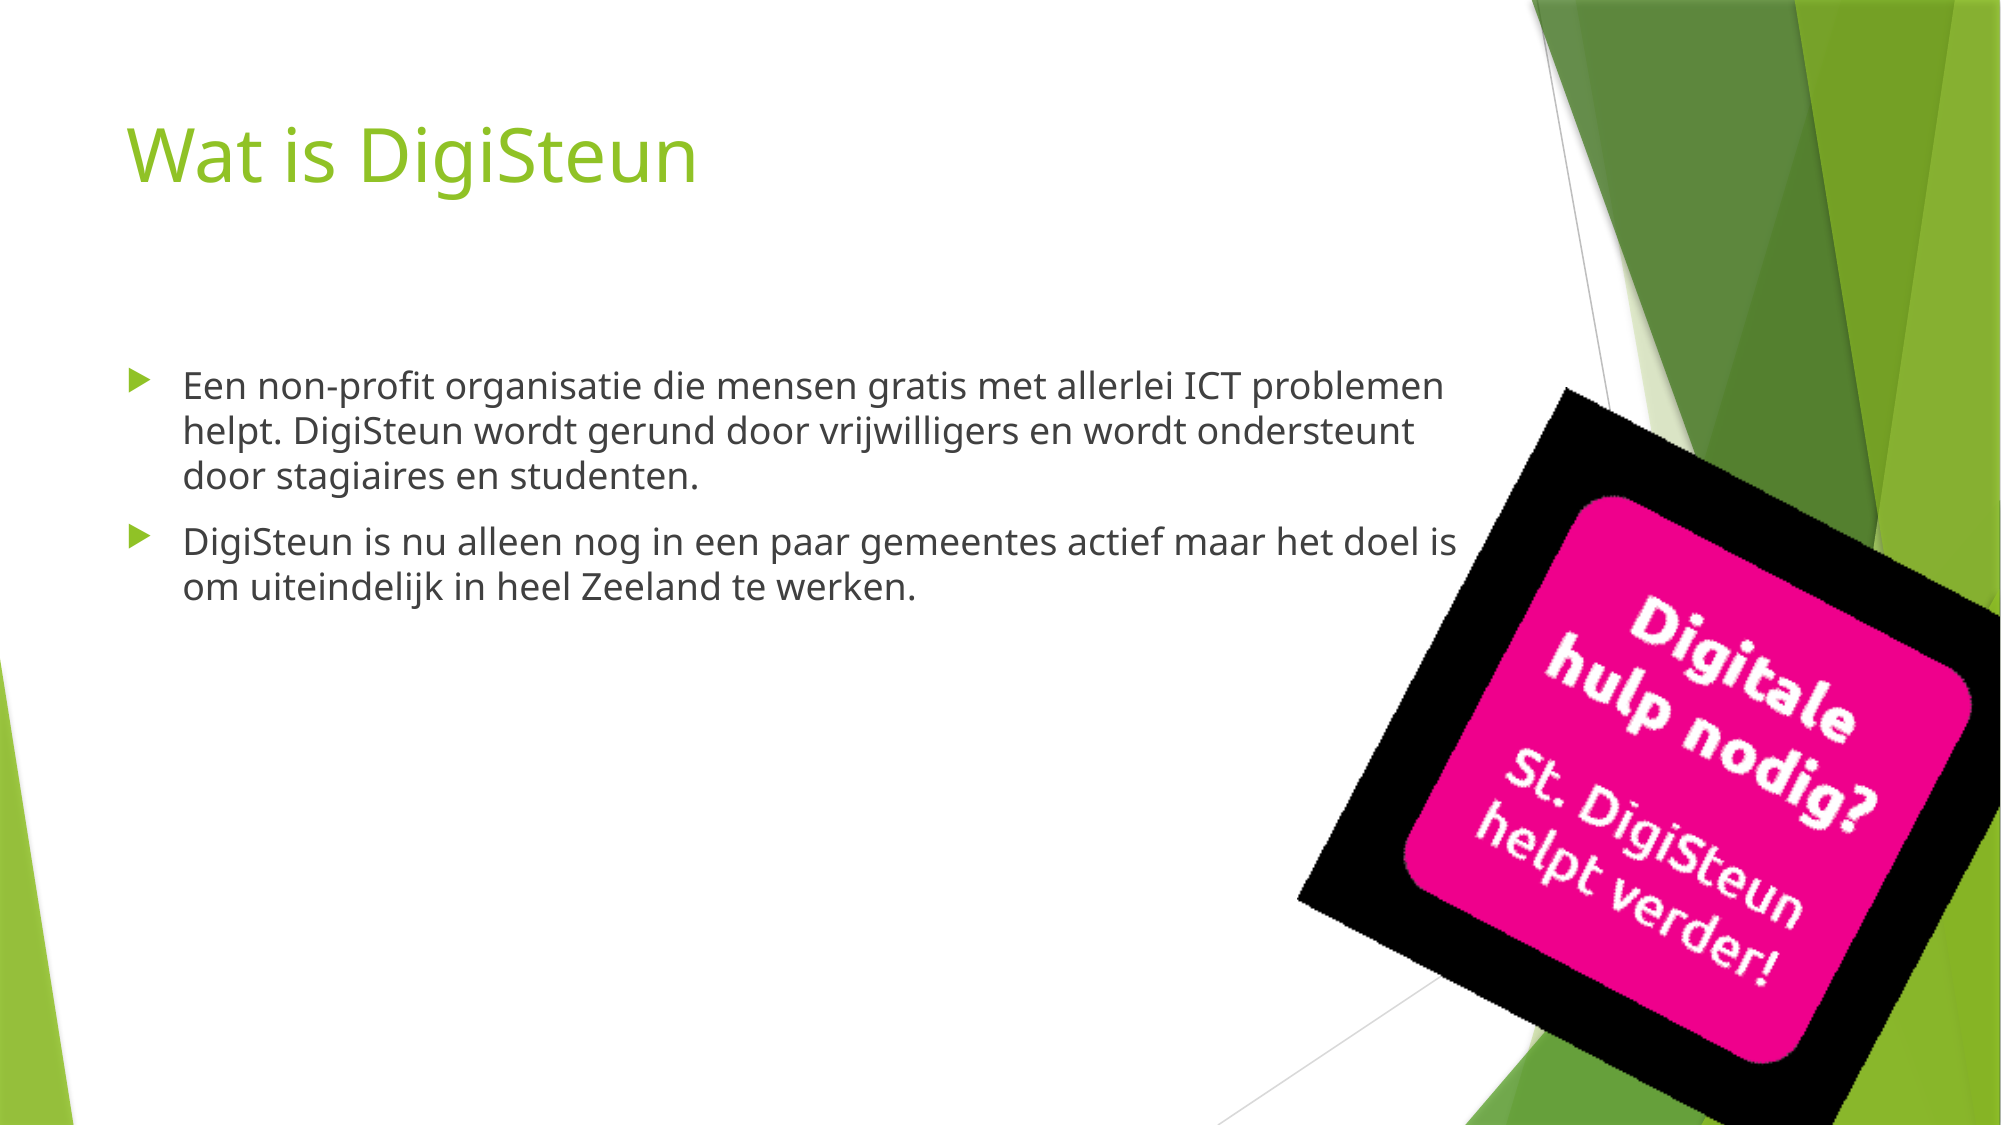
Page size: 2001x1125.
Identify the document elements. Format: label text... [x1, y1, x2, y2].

picture [1298, 387, 2000, 1125]
list Een non-profit organisatie die mensen gratis met allerlei ICT problemen helpt. DigiSteun wordt gerund door vrijwilligers en wordt ondersteunt door stagiaires en studenten. DigiSteun is nu alleen nog in een paar gemeentes actief maar het doel is om uiteindelijk in heel Zeeland te werken. [111, 354, 1522, 992]
title Wat is DigiSteun [111, 99, 1522, 317]
